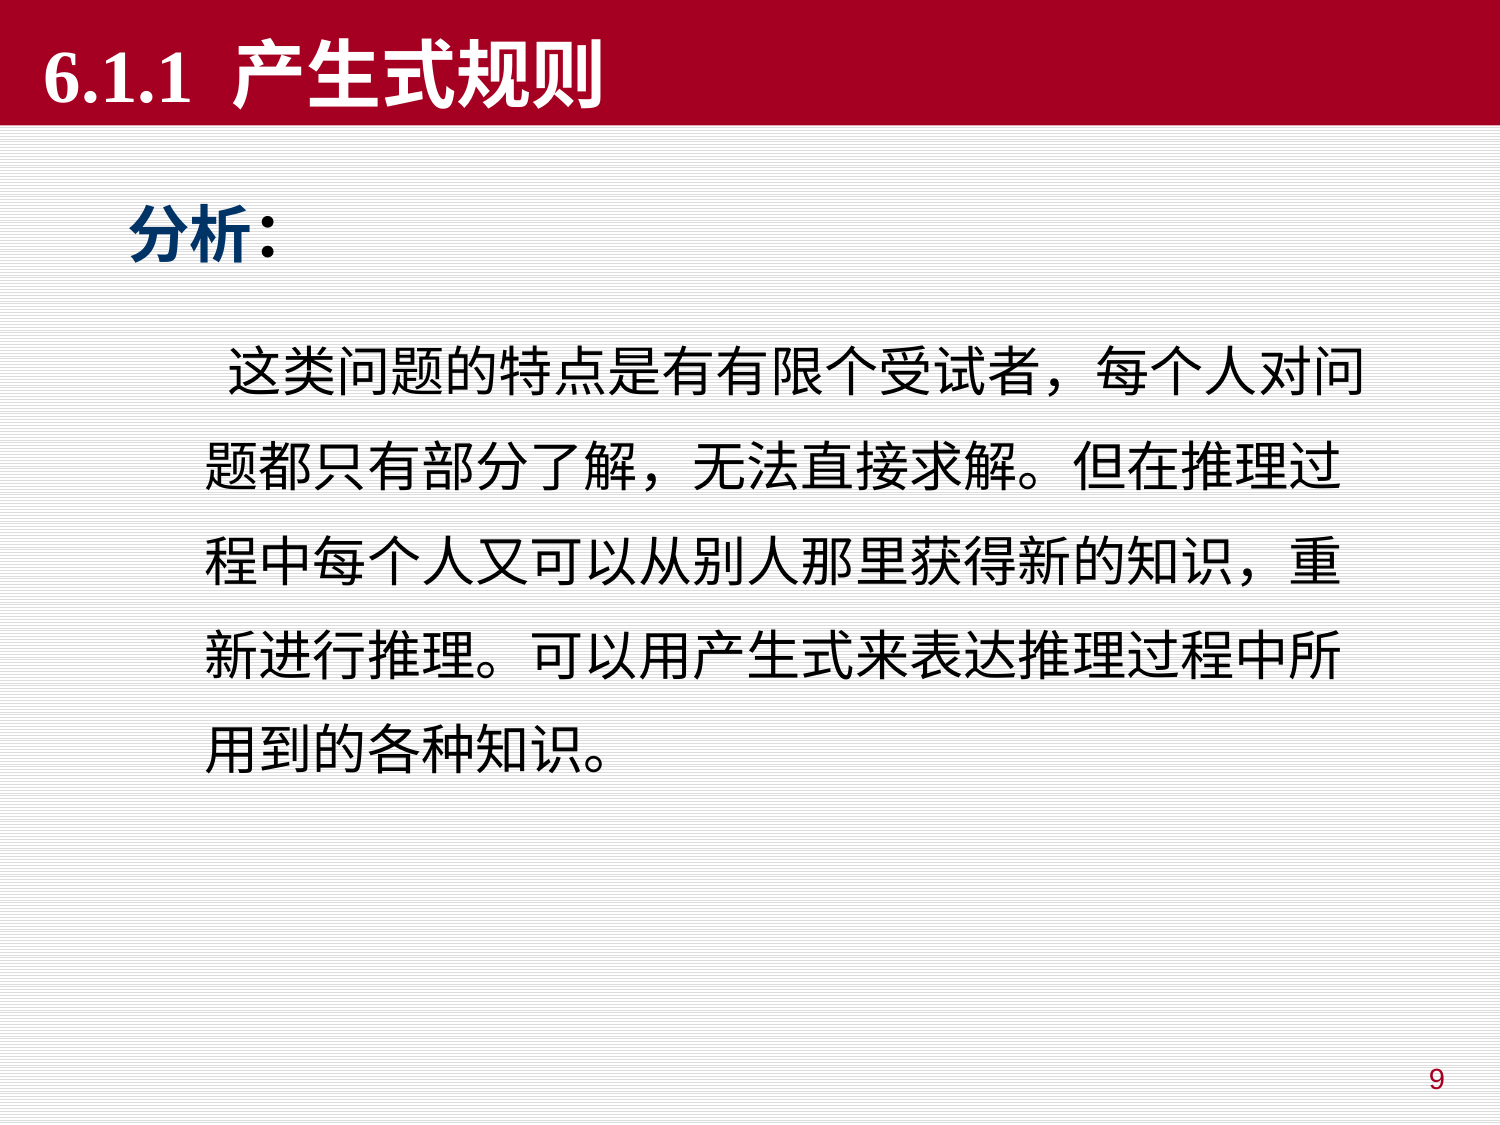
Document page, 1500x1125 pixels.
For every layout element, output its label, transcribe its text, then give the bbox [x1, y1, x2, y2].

slide_number 9 [1110, 1052, 1461, 1125]
list 分析： 这类问题的特点是有有限个受试者，每个人对问题都只有部分了解，无法直接求解。但在推理过程中每个人又可以从别人那里获得新的知识，重新进行推理。可以用产生式来表达推理过程中所用到的各种知识。 [112, 187, 1388, 857]
title 6.1.1 产生式规则 [0, 0, 1500, 126]
